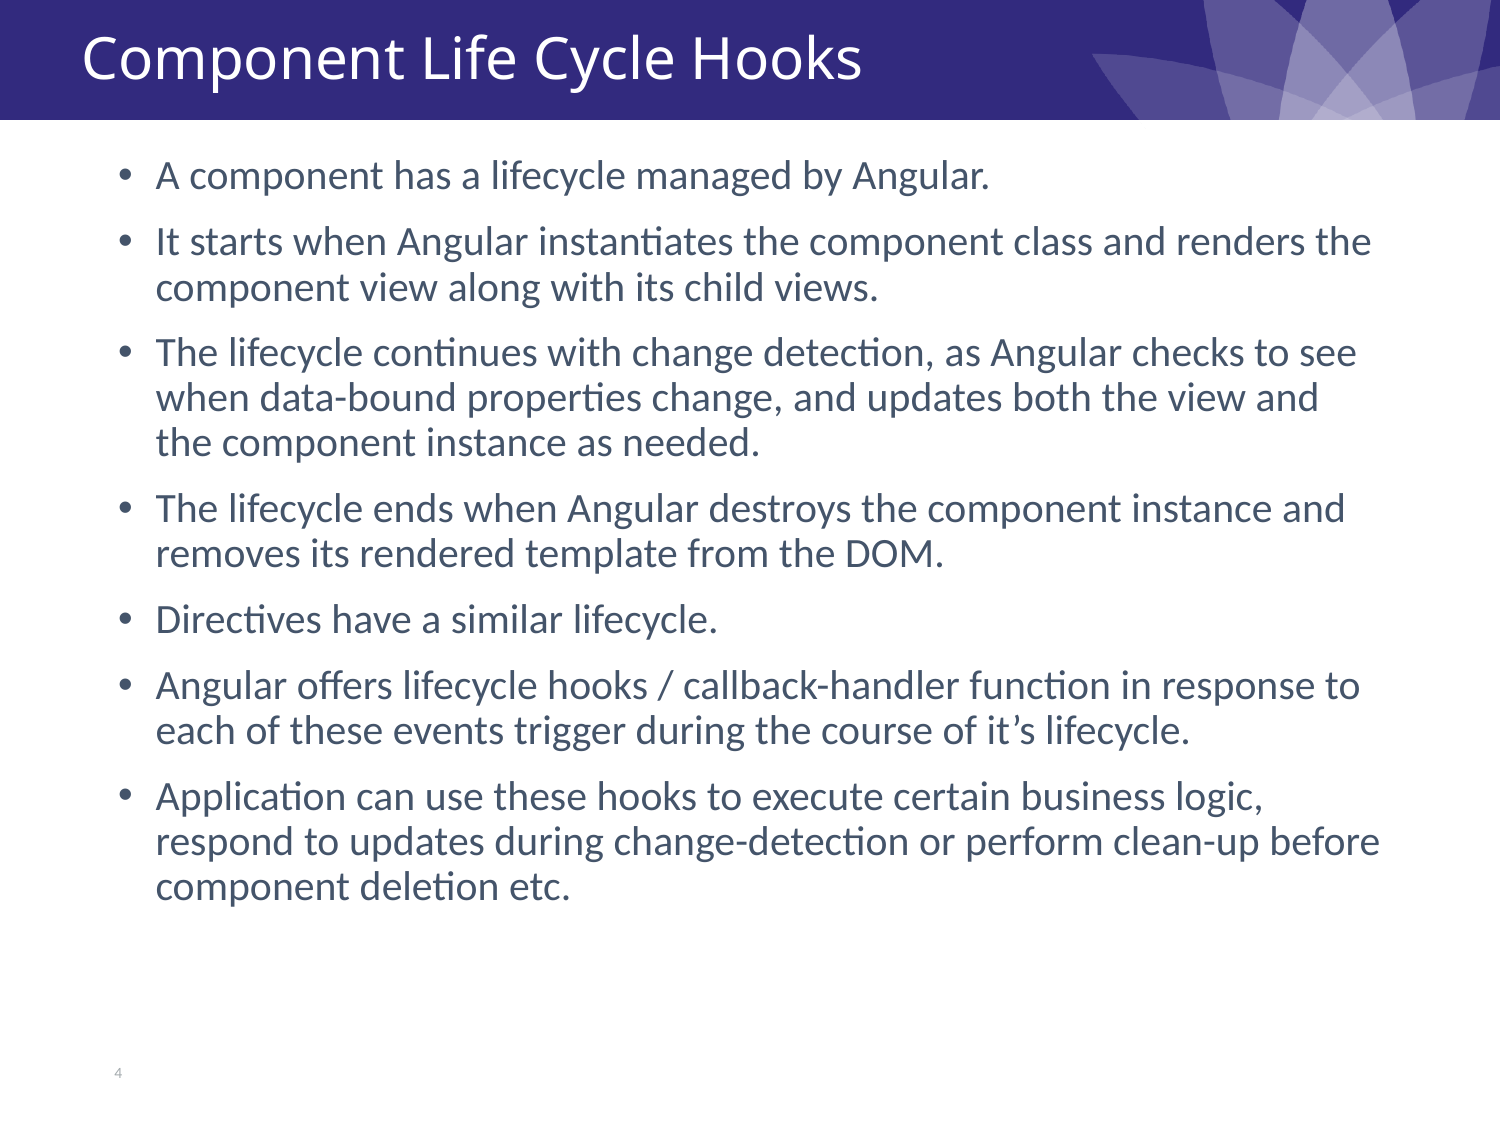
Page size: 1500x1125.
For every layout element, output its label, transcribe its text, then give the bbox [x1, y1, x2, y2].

title Component Life Cycle Hooks [66, 16, 1468, 105]
list A component has a lifecycle managed by Angular. It starts when Angular instantiates the component class and renders the component view along with its child views. The lifecycle continues with change detection, as Angular checks to see when data-bound properties change, and updates both the view and the component instance as needed. The lifecycle ends when Angular destroys the component instance and removes its rendered template from the DOM. Directives have a similar lifecycle. Angular offers lifecycle hooks / callback-handler function in response to each of these events trigger during the course of it’s lifecycle. Application can use these hooks to execute certain business logic, respond to updates during change-detection or perform clean-up before component deletion etc. [103, 146, 1397, 1016]
picture [1043, 0, 1500, 130]
